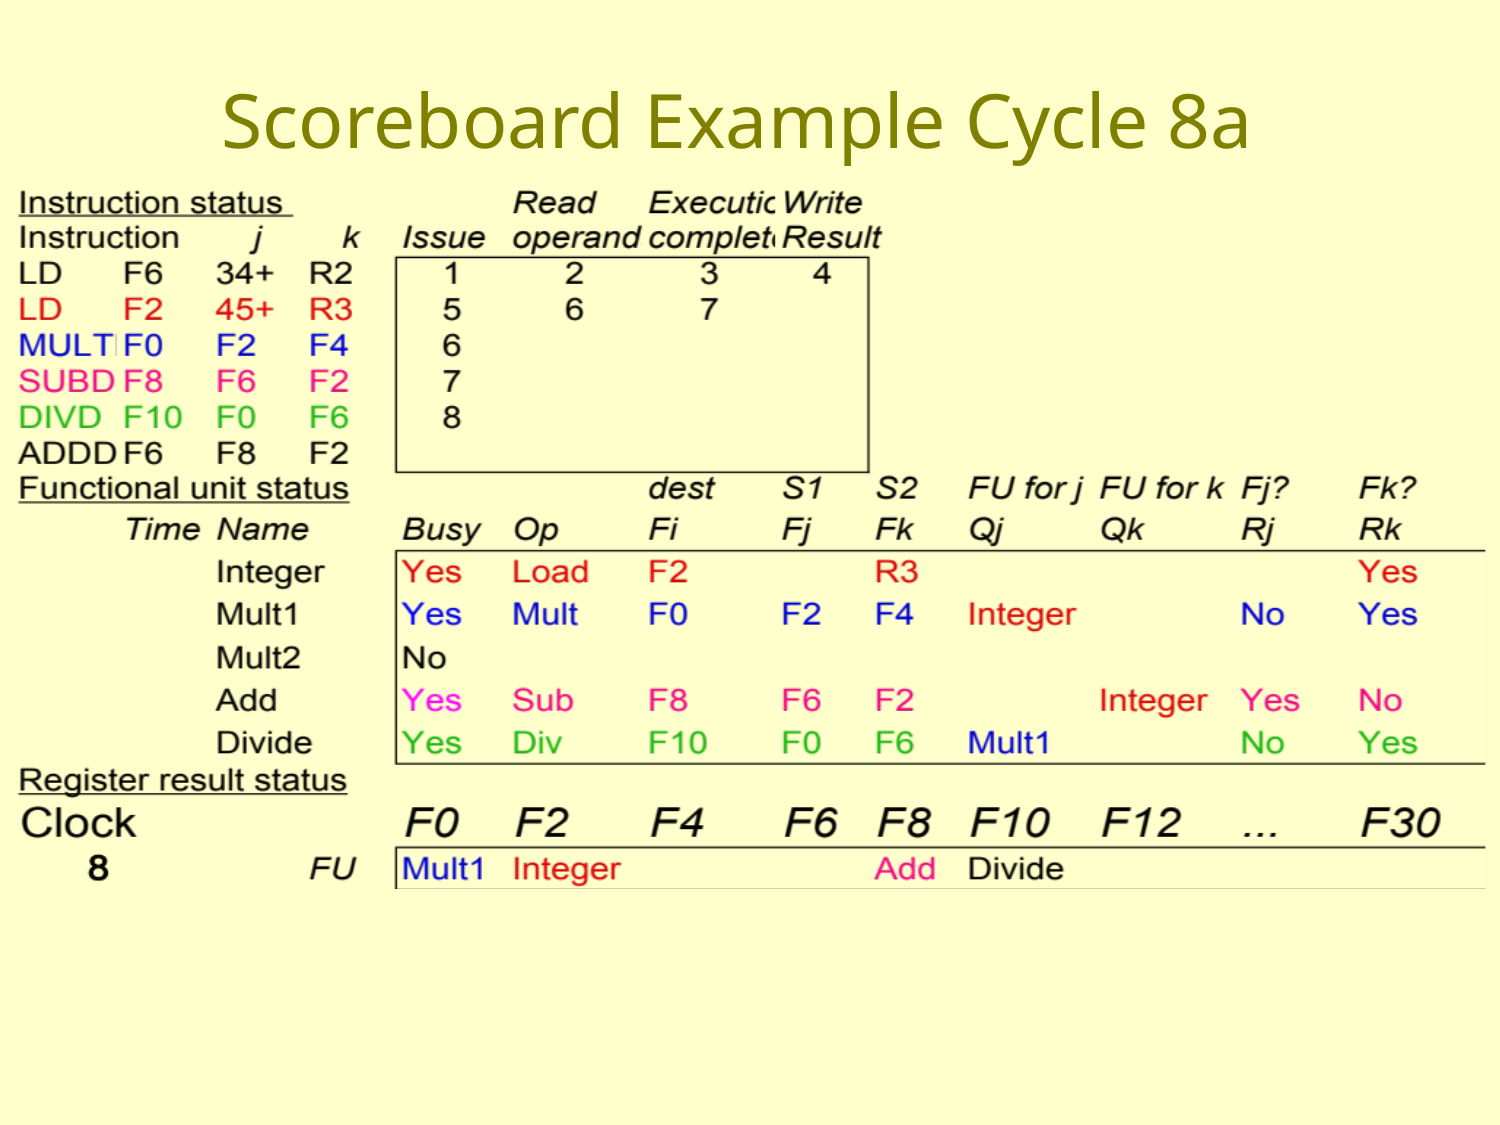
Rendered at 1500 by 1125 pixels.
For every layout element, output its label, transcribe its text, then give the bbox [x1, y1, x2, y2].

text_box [11, 185, 1486, 889]
title Scoreboard Example Cycle 8a [87, 24, 1388, 183]
